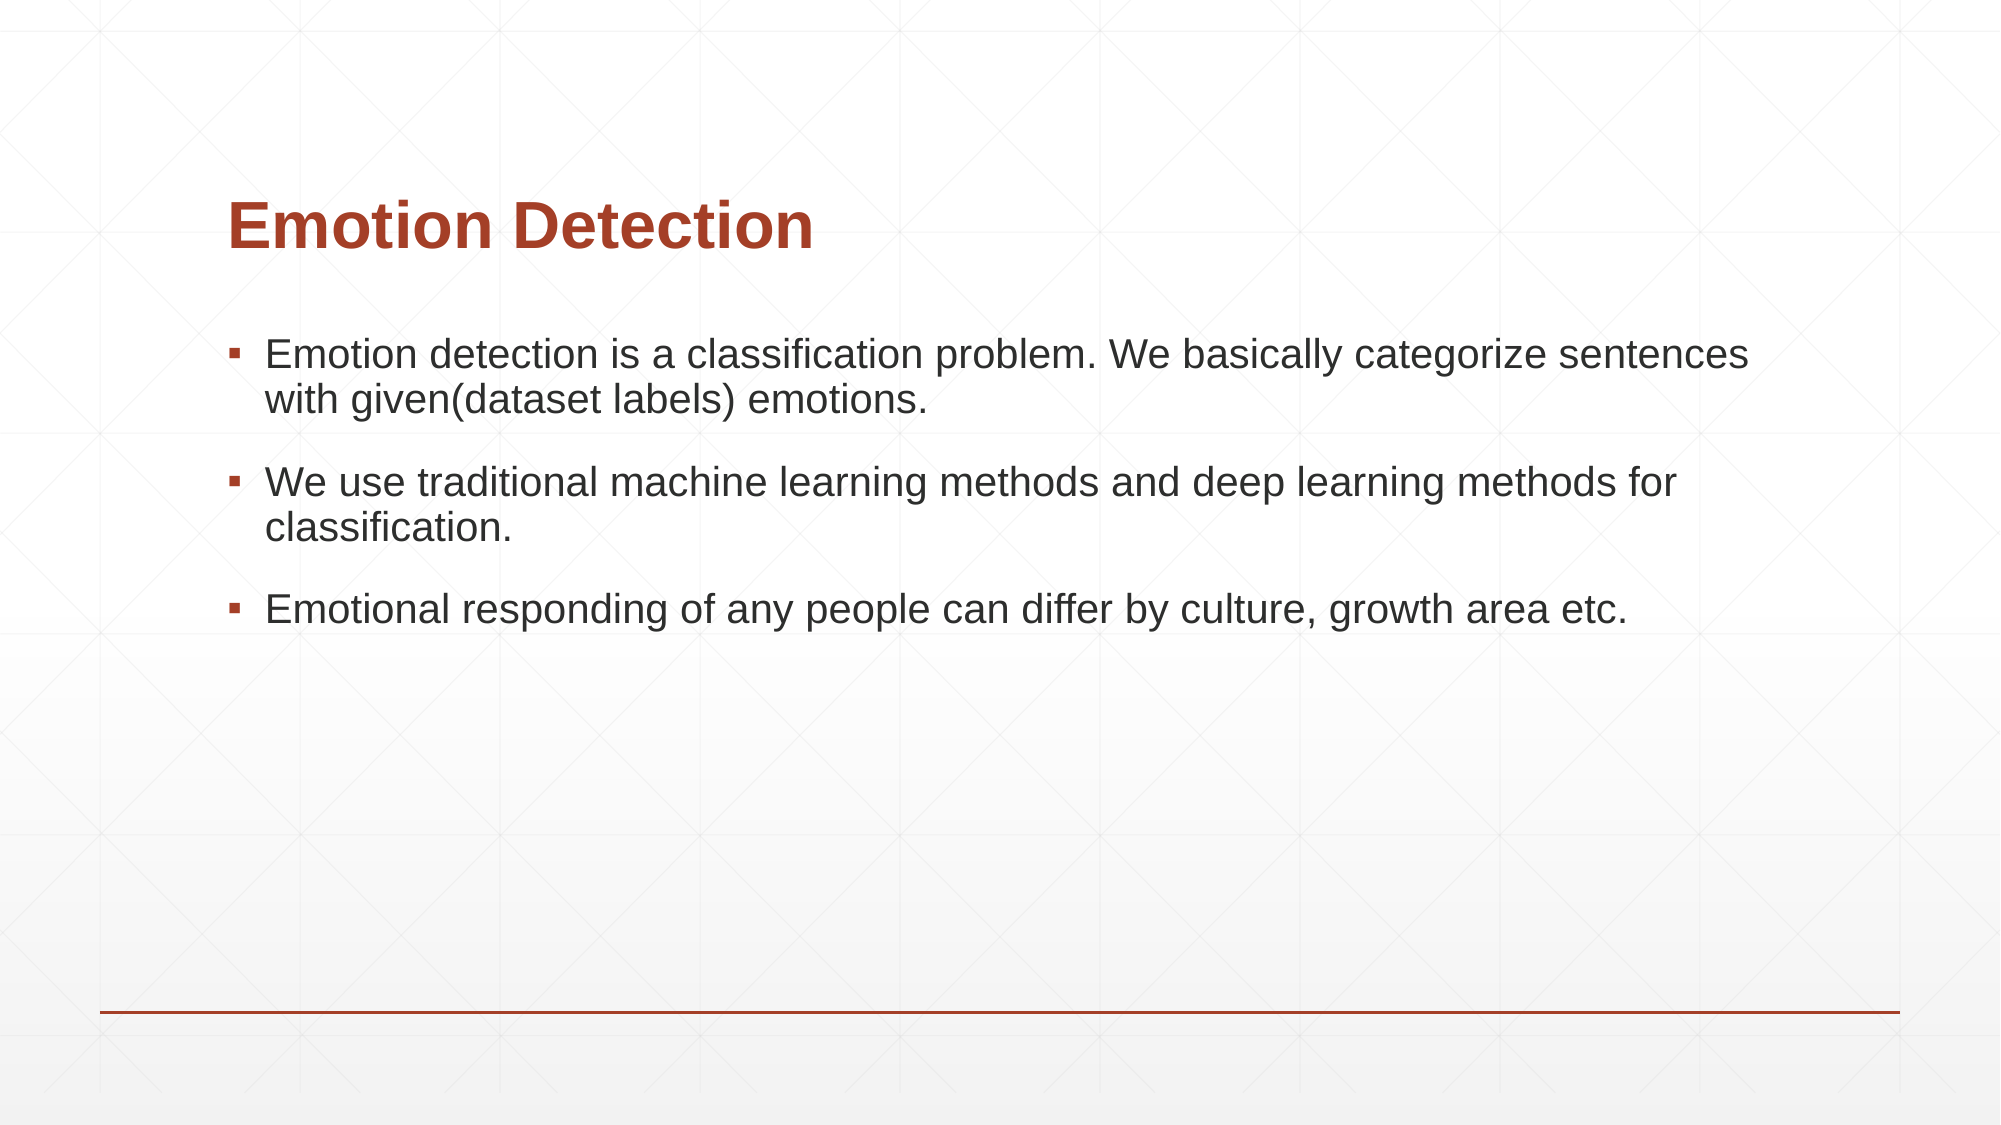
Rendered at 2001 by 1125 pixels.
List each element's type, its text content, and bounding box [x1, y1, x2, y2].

title Emotion Detection [212, 82, 1788, 271]
list Emotion detection is a classification problem. We basically categorize sentences with given(dataset labels) emotions. We use traditional machine learning methods and deep learning methods for classification. Emotional responding of any people can differ by culture, growth area etc. [212, 324, 1788, 808]
